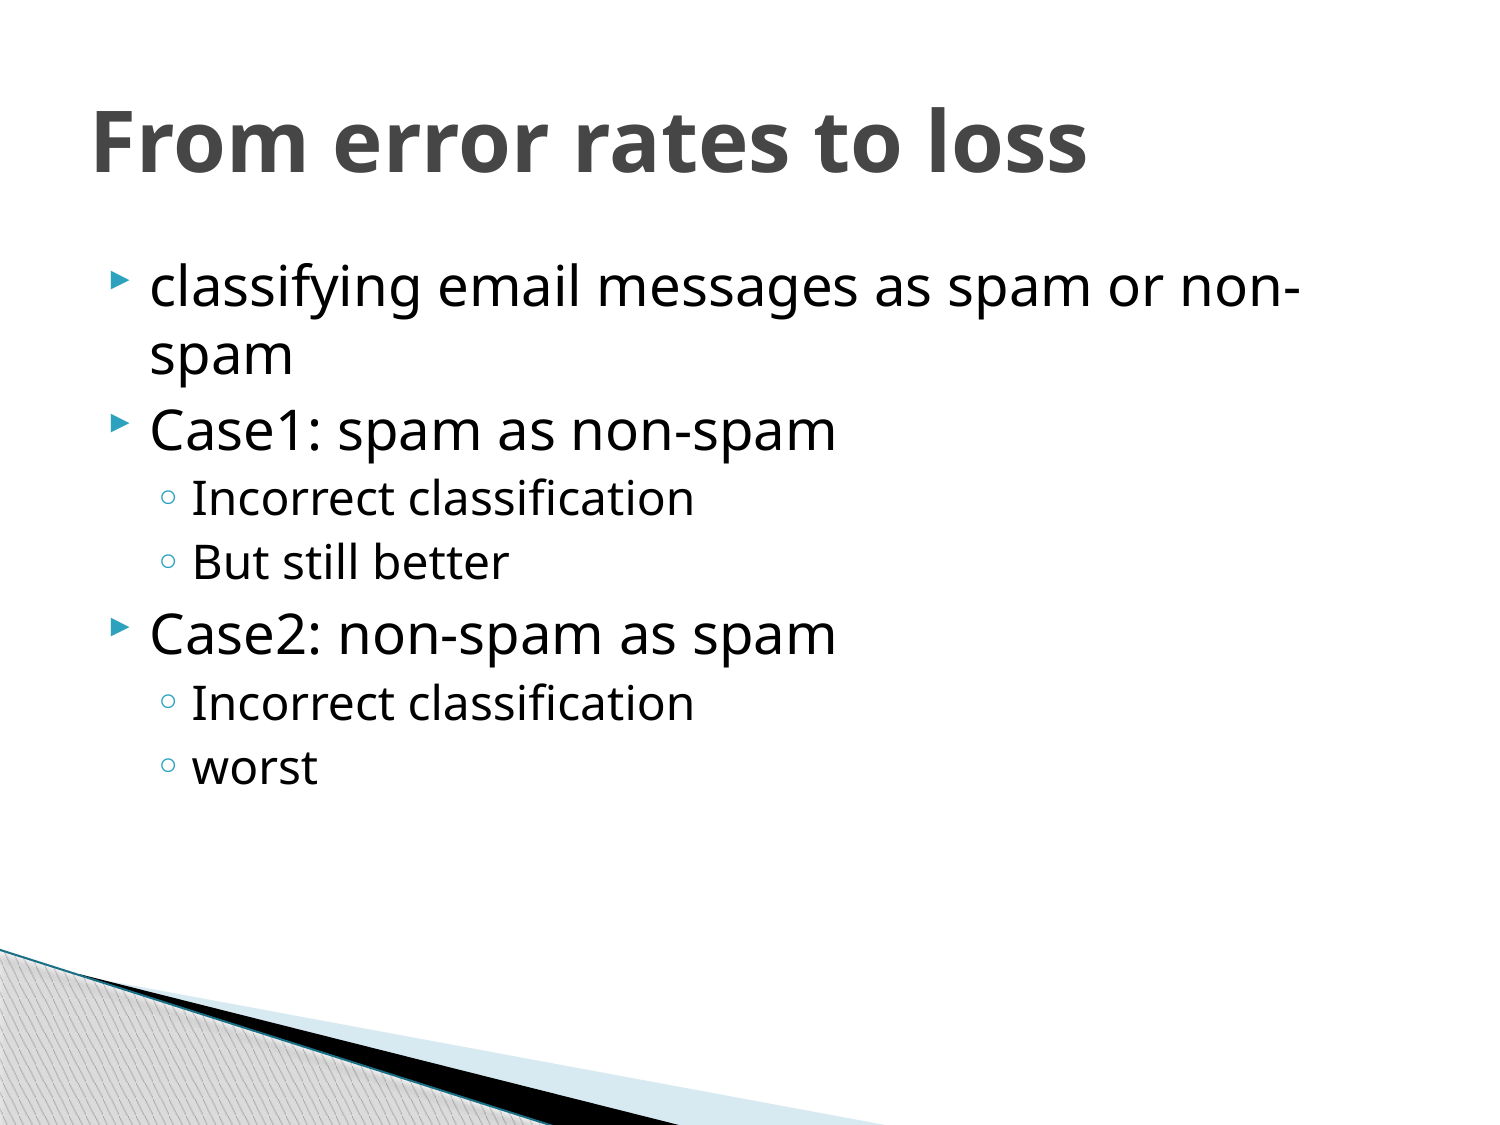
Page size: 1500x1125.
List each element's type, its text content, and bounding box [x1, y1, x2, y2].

list classifying email messages as spam or non-spam Case1: spam as non-spam Incorrect classification But still better Case2: non-spam as spam Incorrect classification worst [75, 243, 1425, 986]
title From error rates to loss [75, 45, 1425, 233]
